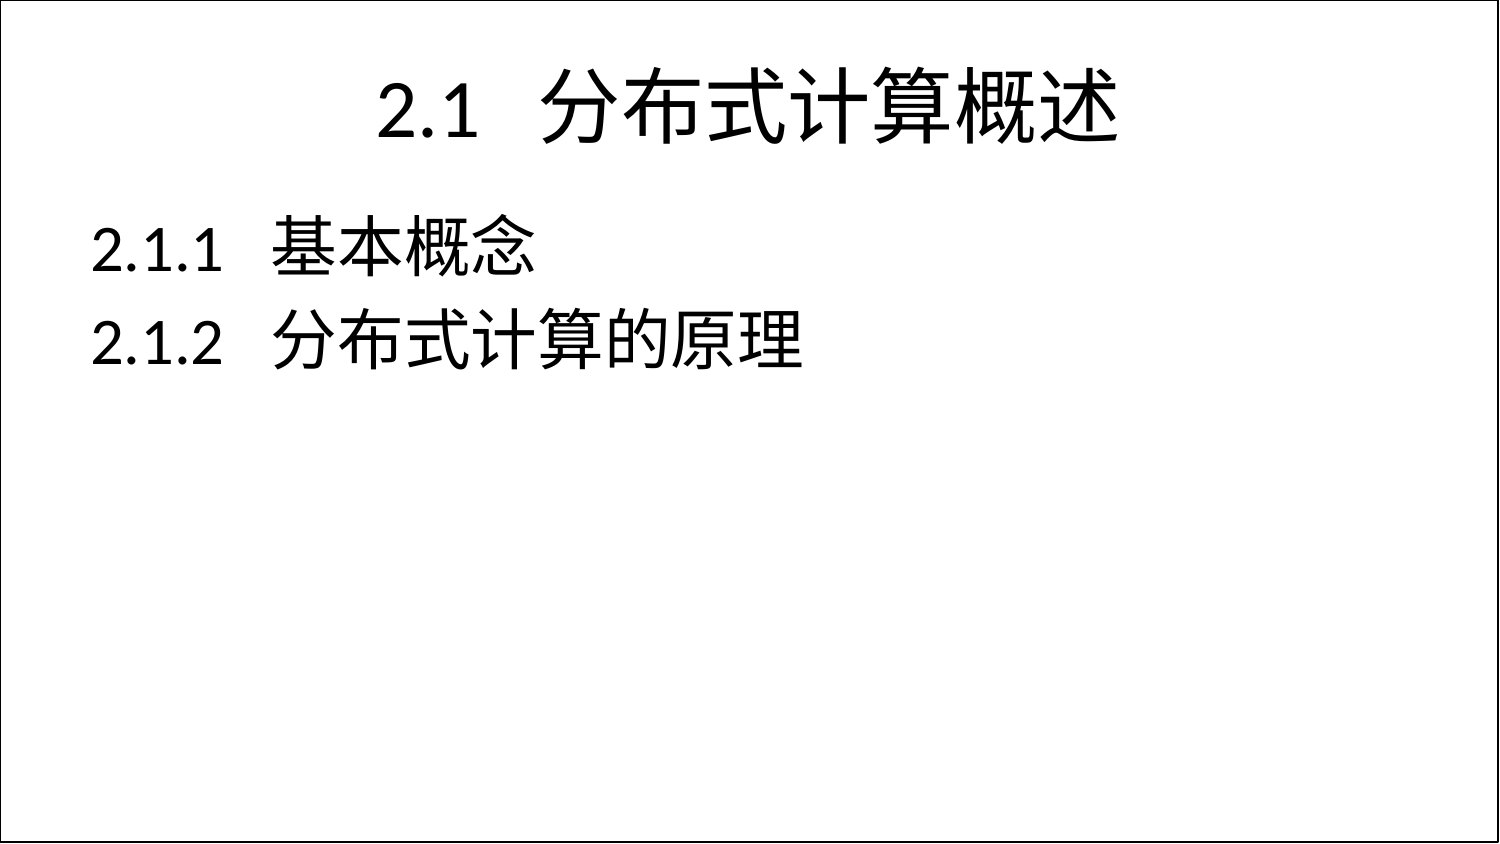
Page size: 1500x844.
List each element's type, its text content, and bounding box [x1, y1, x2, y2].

title 2.1 分布式计算概述 [75, 33, 1425, 175]
list 2.1.1 基本概念 2.1.2 分布式计算的原理 [75, 196, 1425, 754]
